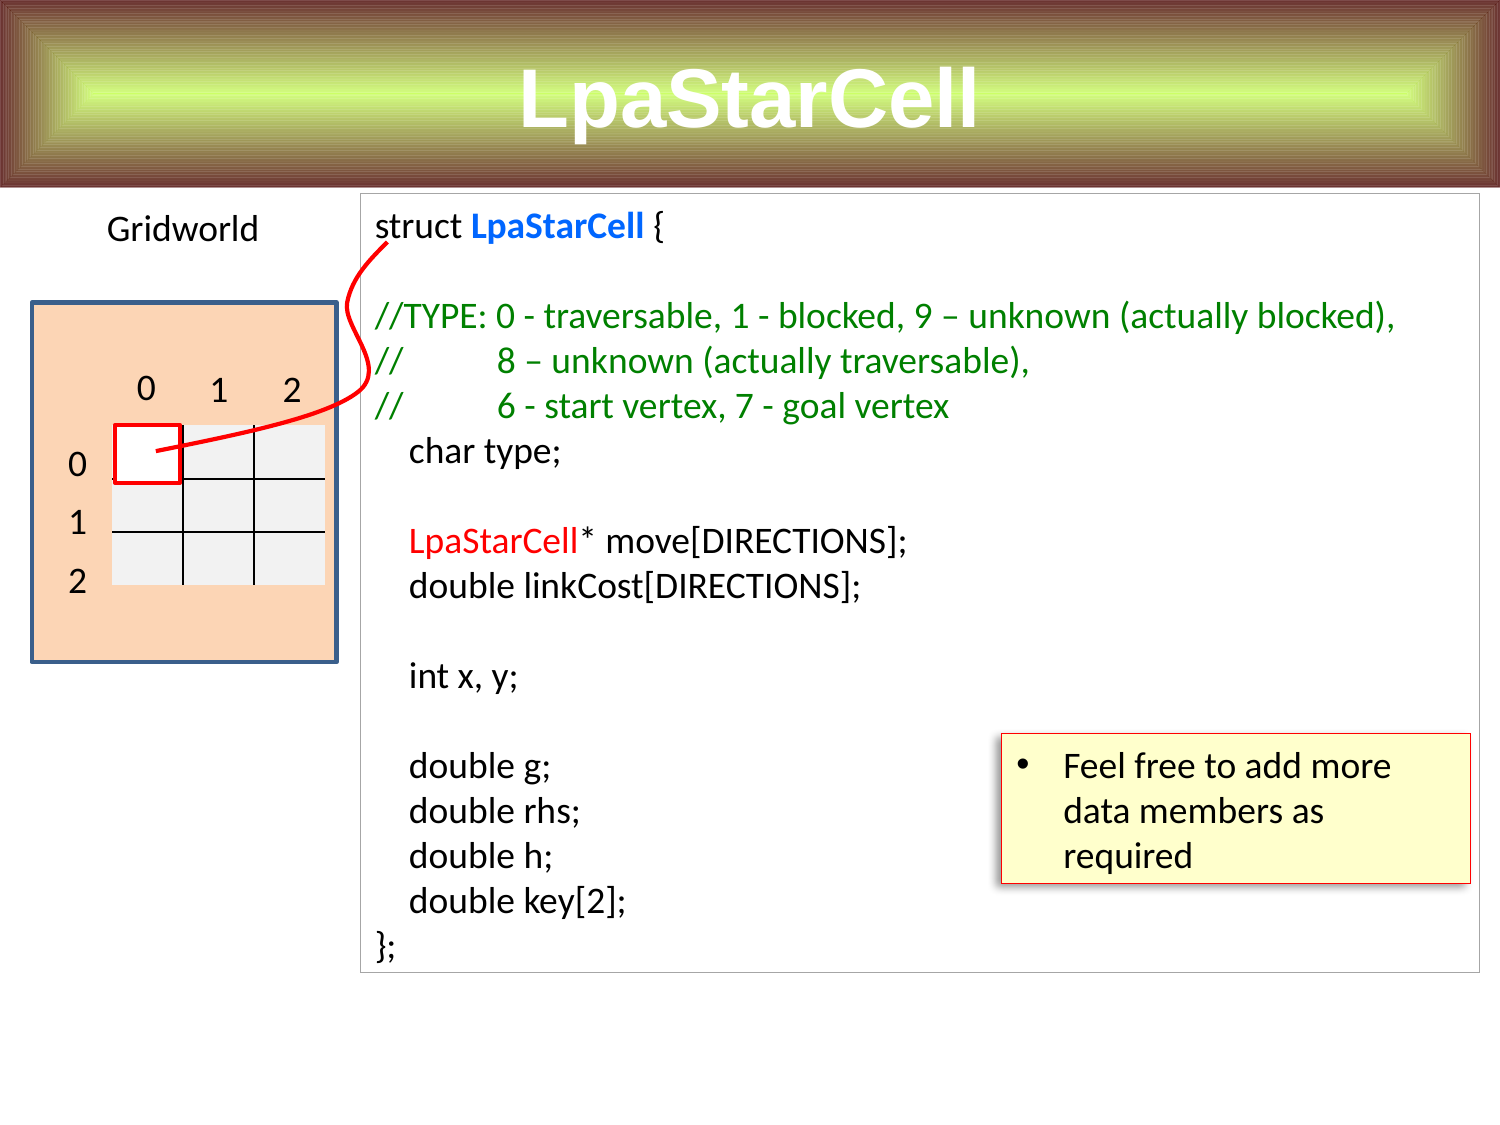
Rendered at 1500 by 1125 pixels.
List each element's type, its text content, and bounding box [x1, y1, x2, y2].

text_box LpaStarCell [0, 0, 1500, 188]
table_cell [184, 533, 253, 585]
table_cell [255, 480, 325, 531]
text_box [155, 240, 389, 454]
table_cell [112, 480, 182, 531]
table_cell [112, 533, 182, 585]
table_cell [255, 533, 325, 585]
text_box [30, 300, 339, 664]
text_box 2 [53, 548, 103, 608]
text_box 0 [53, 431, 103, 489]
text_box 1 [53, 489, 103, 548]
text_box 1 [194, 357, 244, 415]
text_box [113, 423, 182, 485]
text_box Feel free to add more data members as required [1001, 733, 1471, 884]
text_box struct LpaStarCell { //TYPE: 0 - traversable, 1 - blocked, 9 – unknown (actually blocked), // 8 – unknown (actually traversable), // 6 - start vertex, 7 - goal vertex char type; LpaStarCell* move[DIRECTIONS]; double linkCost[DIRECTIONS]; int x, y; double g; double rhs; double h; double key[2]; }; [360, 193, 1480, 973]
text_box Gridworld [29, 196, 337, 256]
table_header [184, 433, 253, 478]
text_box 0 [122, 355, 171, 416]
table_cell [184, 480, 253, 531]
table_header [255, 425, 325, 478]
